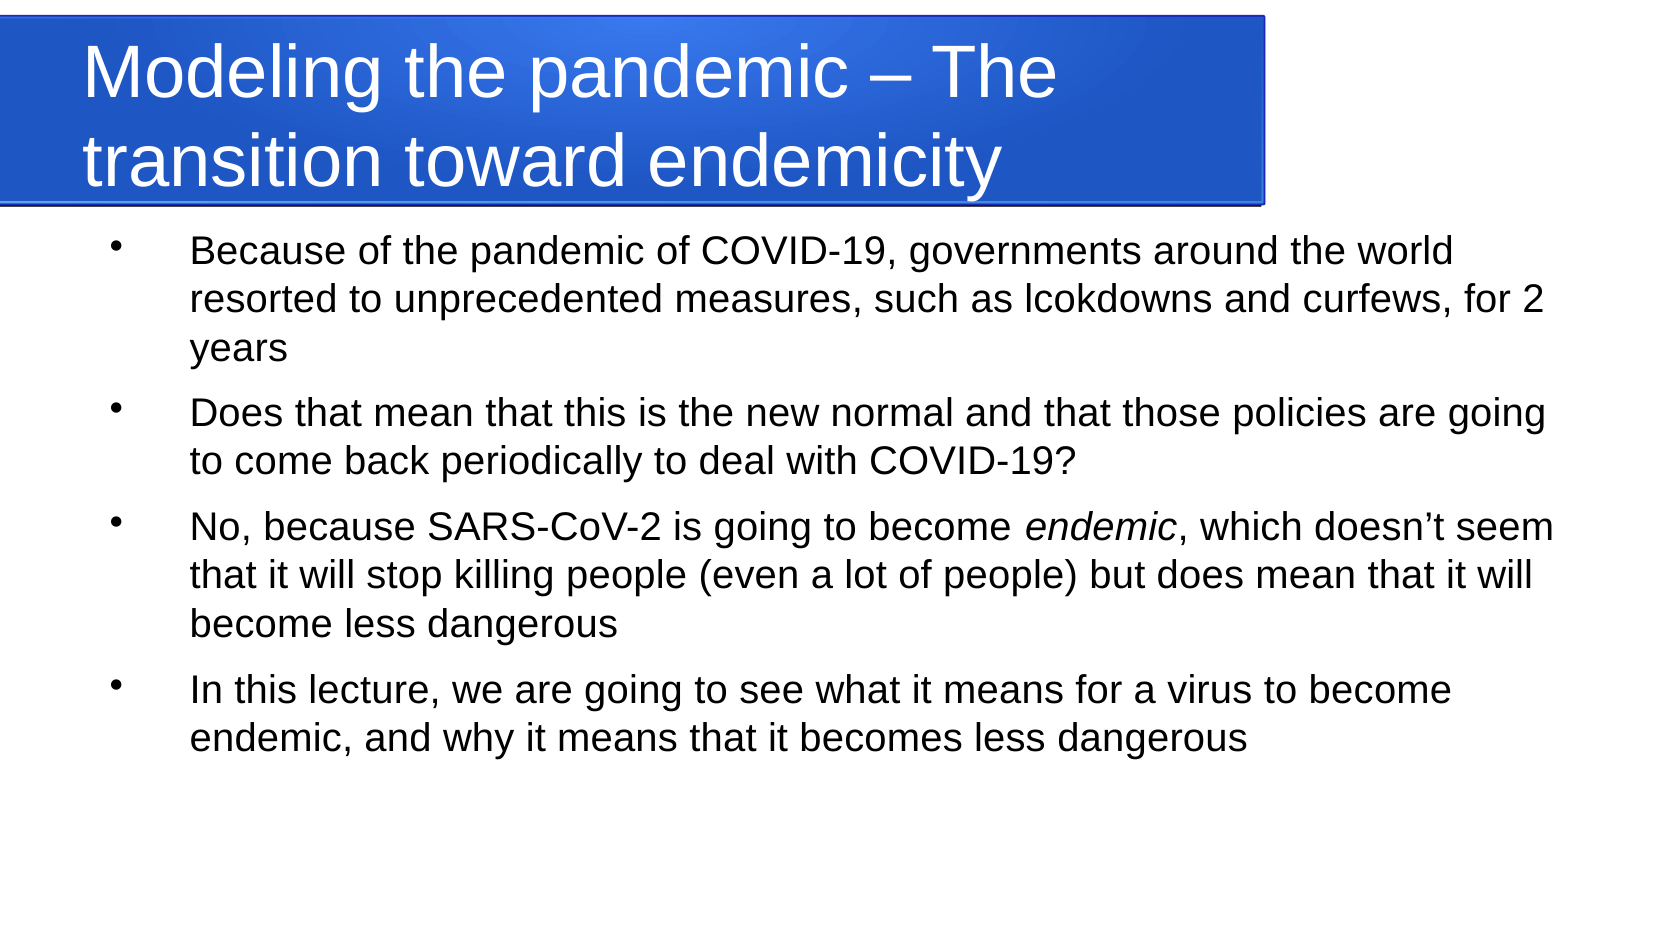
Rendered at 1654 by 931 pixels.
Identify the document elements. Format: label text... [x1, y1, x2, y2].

text_box Because of the pandemic of COVID-19, governments around the world resorted to unprecedented measures, such as lcokdowns and curfews, for 2 years Does that mean that this is the new normal and that those policies are going to come back periodically to deal with COVID-19? No, because SARS-CoV-2 is going to become endemic, which doesn’t seem that it will stop killing people (even a lot of people) but does mean that it will become less dangerous In this lecture, we are going to see what it means for a virus to become endemic, and why it means that it becomes less dangerous [82, 224, 1571, 764]
picture [0, 13, 1269, 211]
text_box Modeling the pandemic – The transition toward endemicity [82, 23, 1235, 202]
